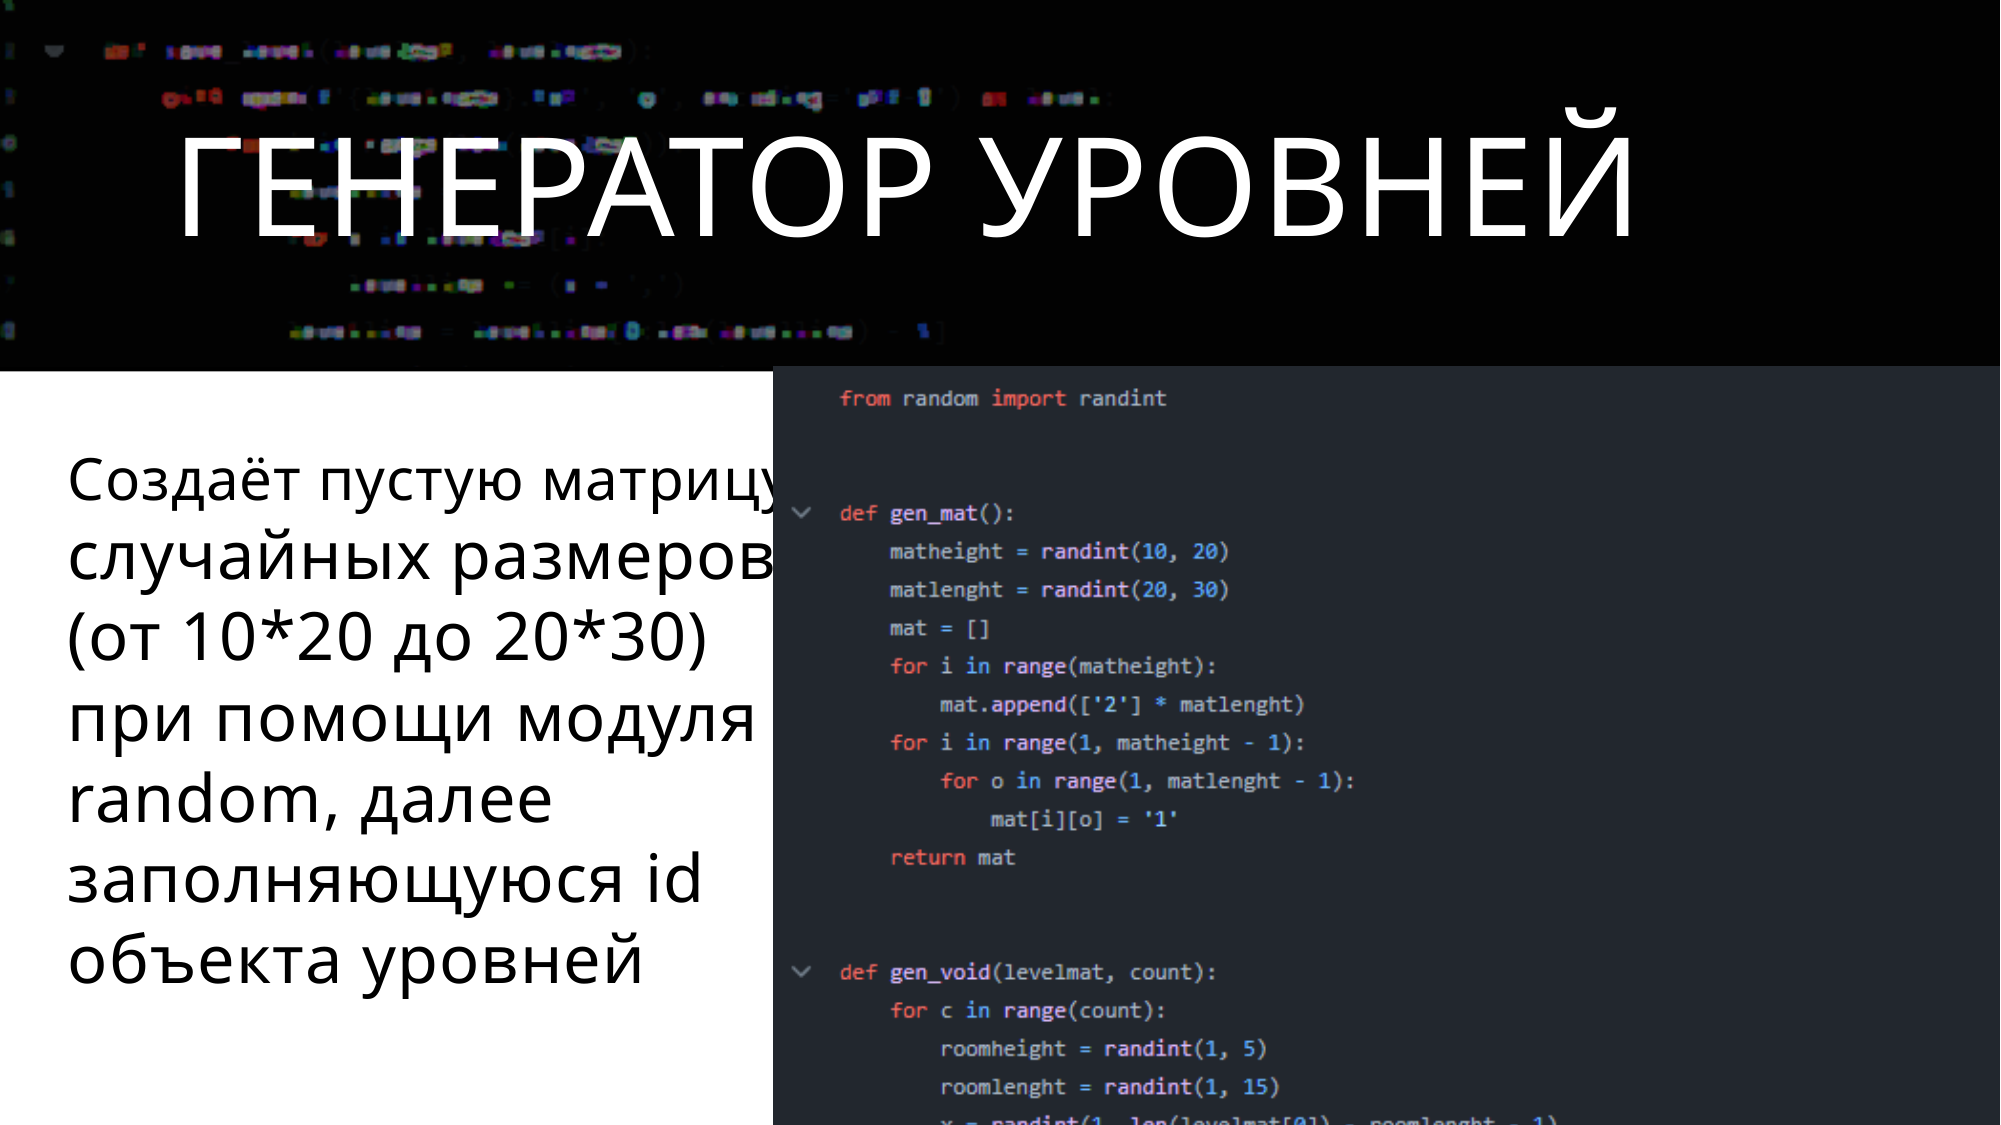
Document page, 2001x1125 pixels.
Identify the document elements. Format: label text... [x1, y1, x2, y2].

list Создаёт пустую матрицу случайных размеров (от 10*20 до 20*30) при помощи модуля random, далее заполняющуюся id объекта уровней [52, 433, 772, 1021]
picture [0, 0, 2000, 1125]
